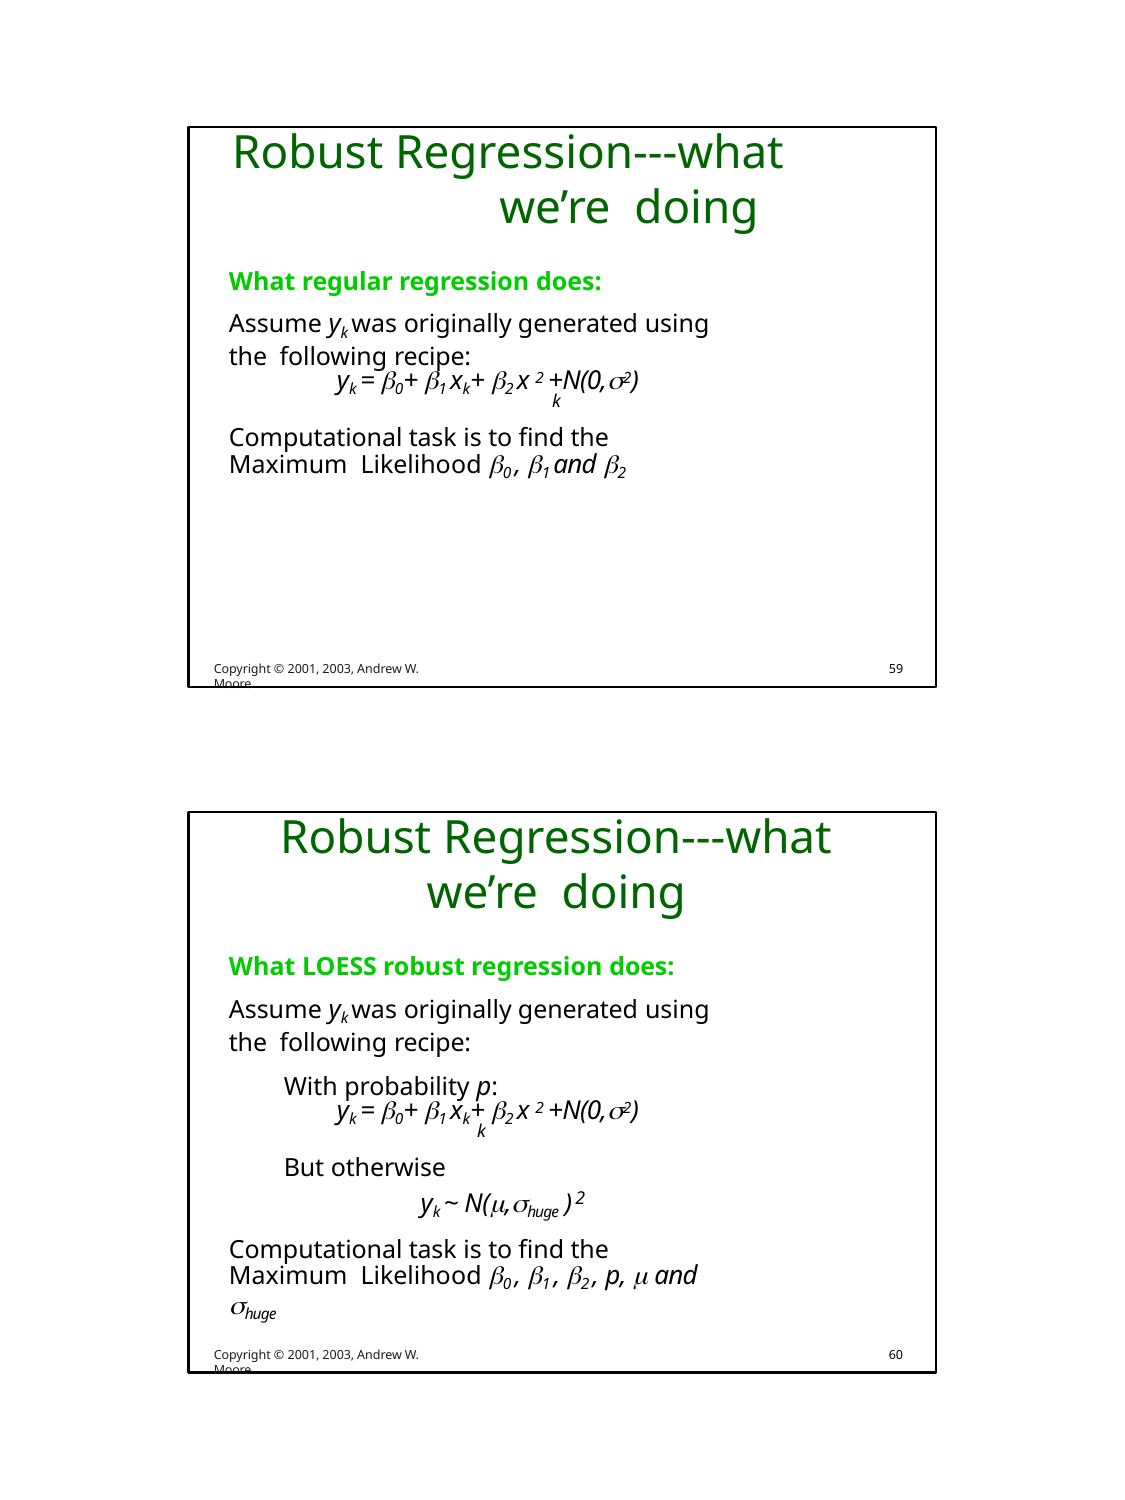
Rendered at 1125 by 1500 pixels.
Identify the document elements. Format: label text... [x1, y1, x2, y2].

text_box [188, 812, 937, 1373]
text_box 60 [886, 1344, 905, 1362]
title Robust Regression---what we’re doing [230, 120, 882, 126]
text_box Copyright © 2001, 2003, Andrew W. Moore [213, 688, 457, 692]
footer Copyright © 2001, 2003, Andrew W. Moore [211, 1344, 457, 1500]
text_box [188, 126, 937, 688]
text_box Robust Regression---what we’re doing What LOESS robust regression does: Assume yk was originally generated using the following recipe: With probability p: yk = 0+ 1 xk+ 2 x 2 +N(0,2) k [222, 806, 888, 812]
